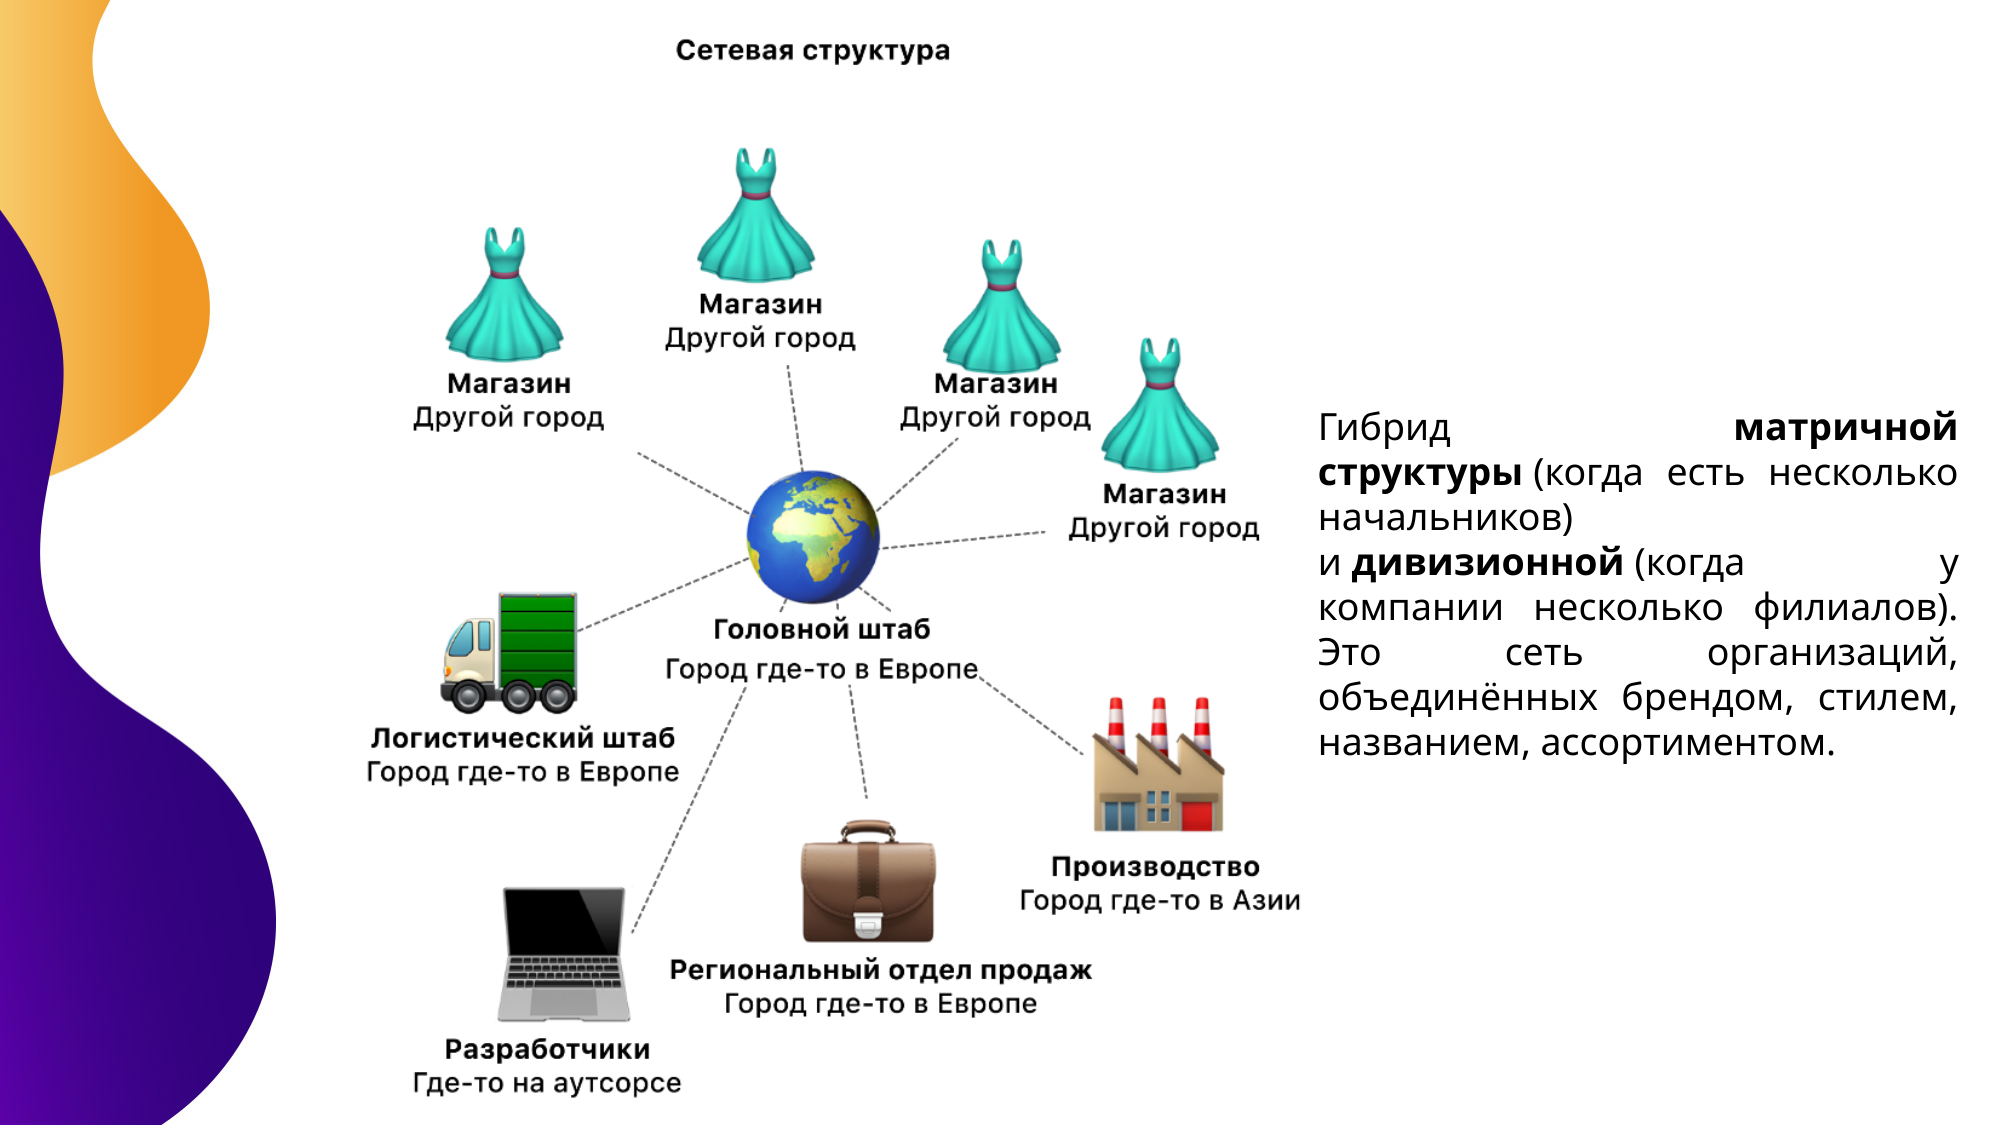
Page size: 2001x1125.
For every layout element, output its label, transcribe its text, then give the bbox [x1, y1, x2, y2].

text_box Гибрид матричной структуры (когда есть несколько начальников) и дивизионной (когда у компании несколько филиалов). Это сеть организаций, объединённых брендом, стилем, названием, ассортиментом. [1350, 395, 1974, 771]
picture [0, 0, 2000, 1125]
